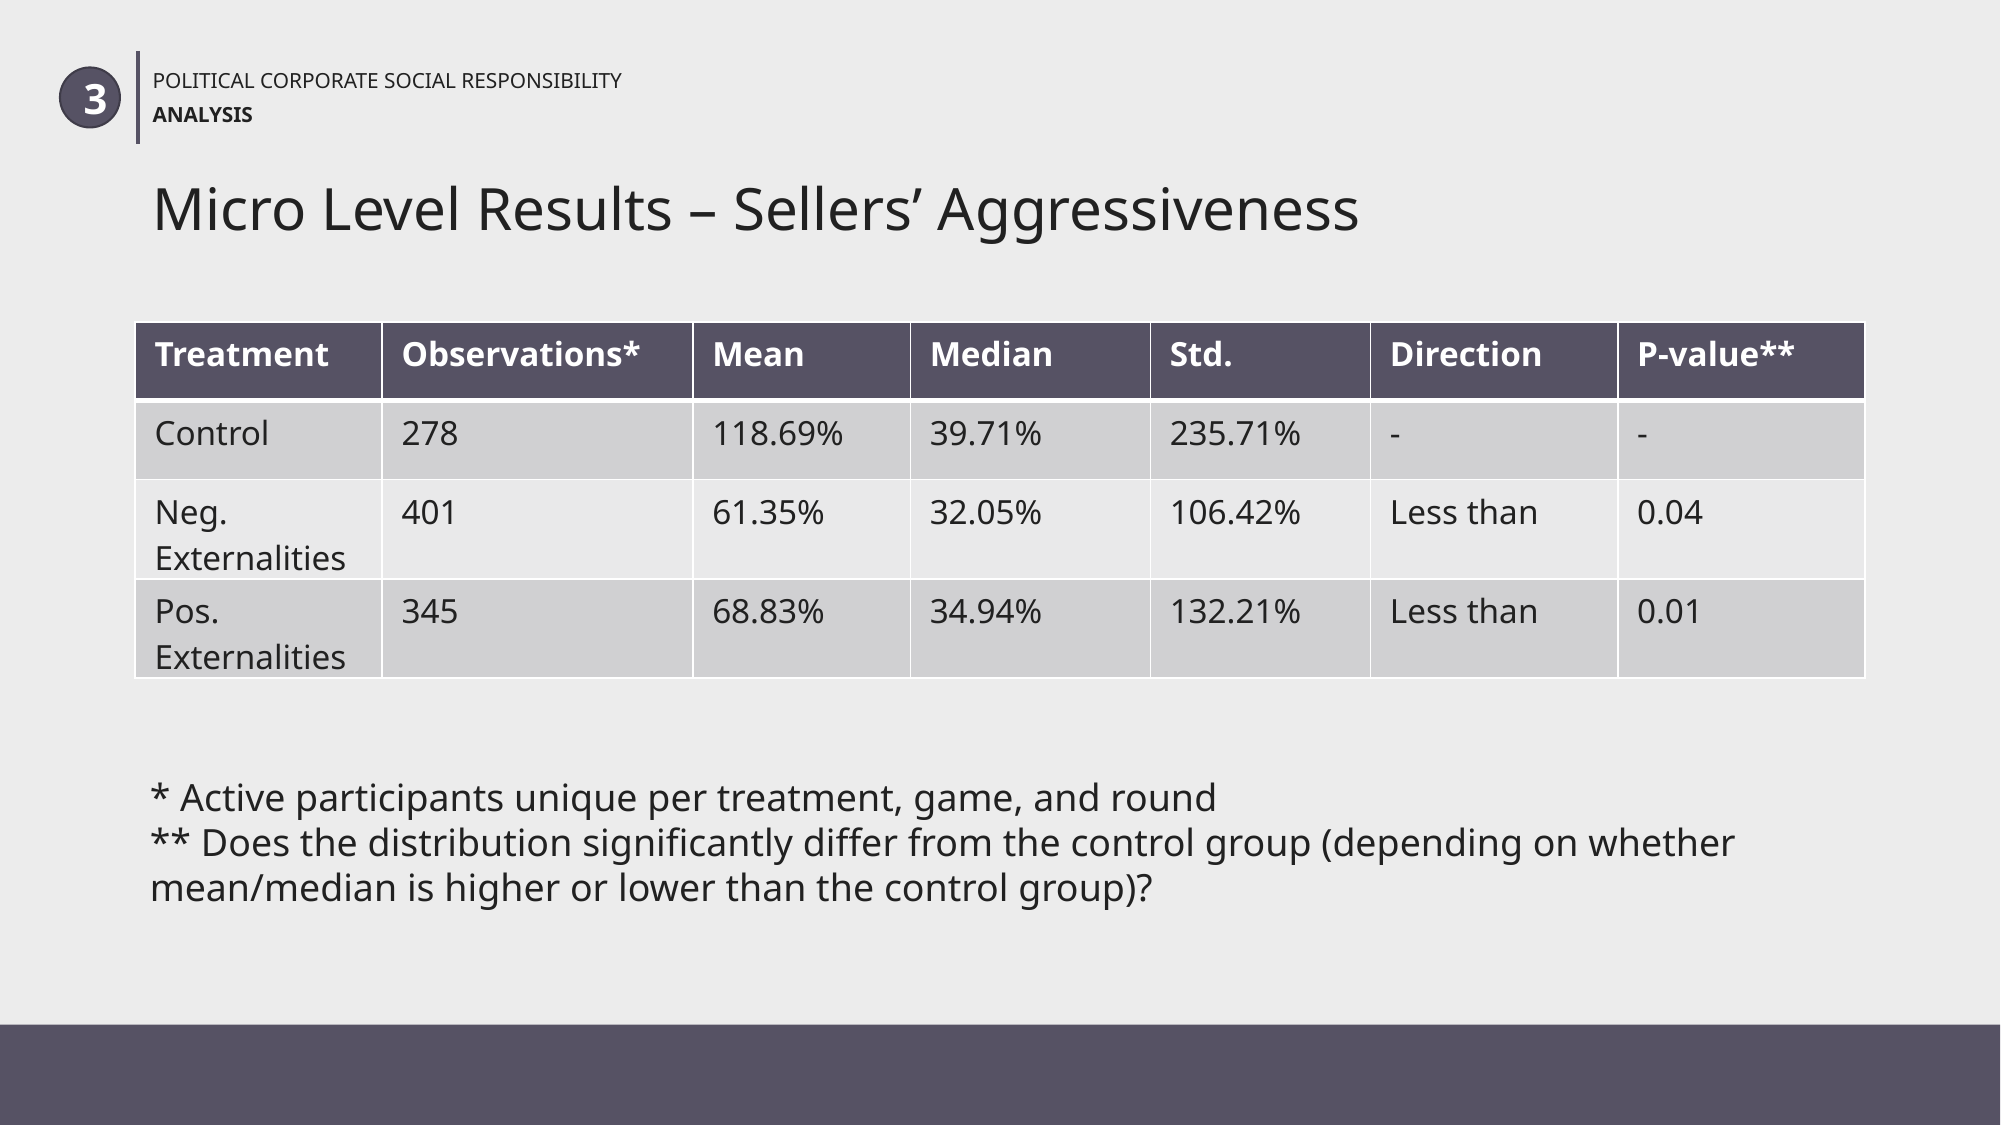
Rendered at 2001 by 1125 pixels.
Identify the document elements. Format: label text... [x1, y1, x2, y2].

table_cell Pos. Externalities [136, 580, 381, 677]
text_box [59, 50, 797, 145]
table_cell 34.94% [911, 580, 1150, 677]
table_cell 401 [383, 480, 692, 578]
table_cell 0.04 [1619, 480, 1864, 578]
table_cell 32.05% [911, 480, 1150, 578]
table_cell 278 [383, 403, 692, 479]
table_header Median [911, 323, 1150, 398]
table_cell 61.35% [694, 480, 910, 578]
table_cell - [1619, 403, 1864, 479]
title Micro Level Results – Sellers’ Aggressiveness [137, 145, 1863, 278]
table_header Direction [1371, 323, 1617, 398]
table_cell 118.69% [694, 403, 910, 479]
table_cell 345 [383, 580, 692, 677]
table_header Std. [1151, 323, 1370, 398]
table_cell 106.42% [1151, 480, 1370, 578]
table_header P-value** [1619, 323, 1864, 398]
table_cell 0.01 [1619, 580, 1864, 677]
table_cell Less than [1371, 480, 1617, 578]
table_cell Neg. Externalities [136, 480, 381, 578]
table_cell 68.83% [694, 580, 910, 677]
table_header Mean [694, 323, 910, 398]
table_cell Less than [1371, 580, 1617, 677]
table_cell 39.71% [911, 403, 1150, 479]
table_cell 132.21% [1151, 580, 1370, 677]
table_header Treatment [136, 323, 381, 398]
table_cell 235.71% [1151, 403, 1370, 479]
text_box * Active participants unique per treatment, game, and round ** Does the distribution significantly differ from the control group (depending on whether mean/median is higher or lower than the control group)? [135, 766, 1865, 917]
table_cell - [1371, 403, 1617, 479]
table_cell Control [136, 403, 381, 479]
table_header Observations* [383, 323, 692, 398]
